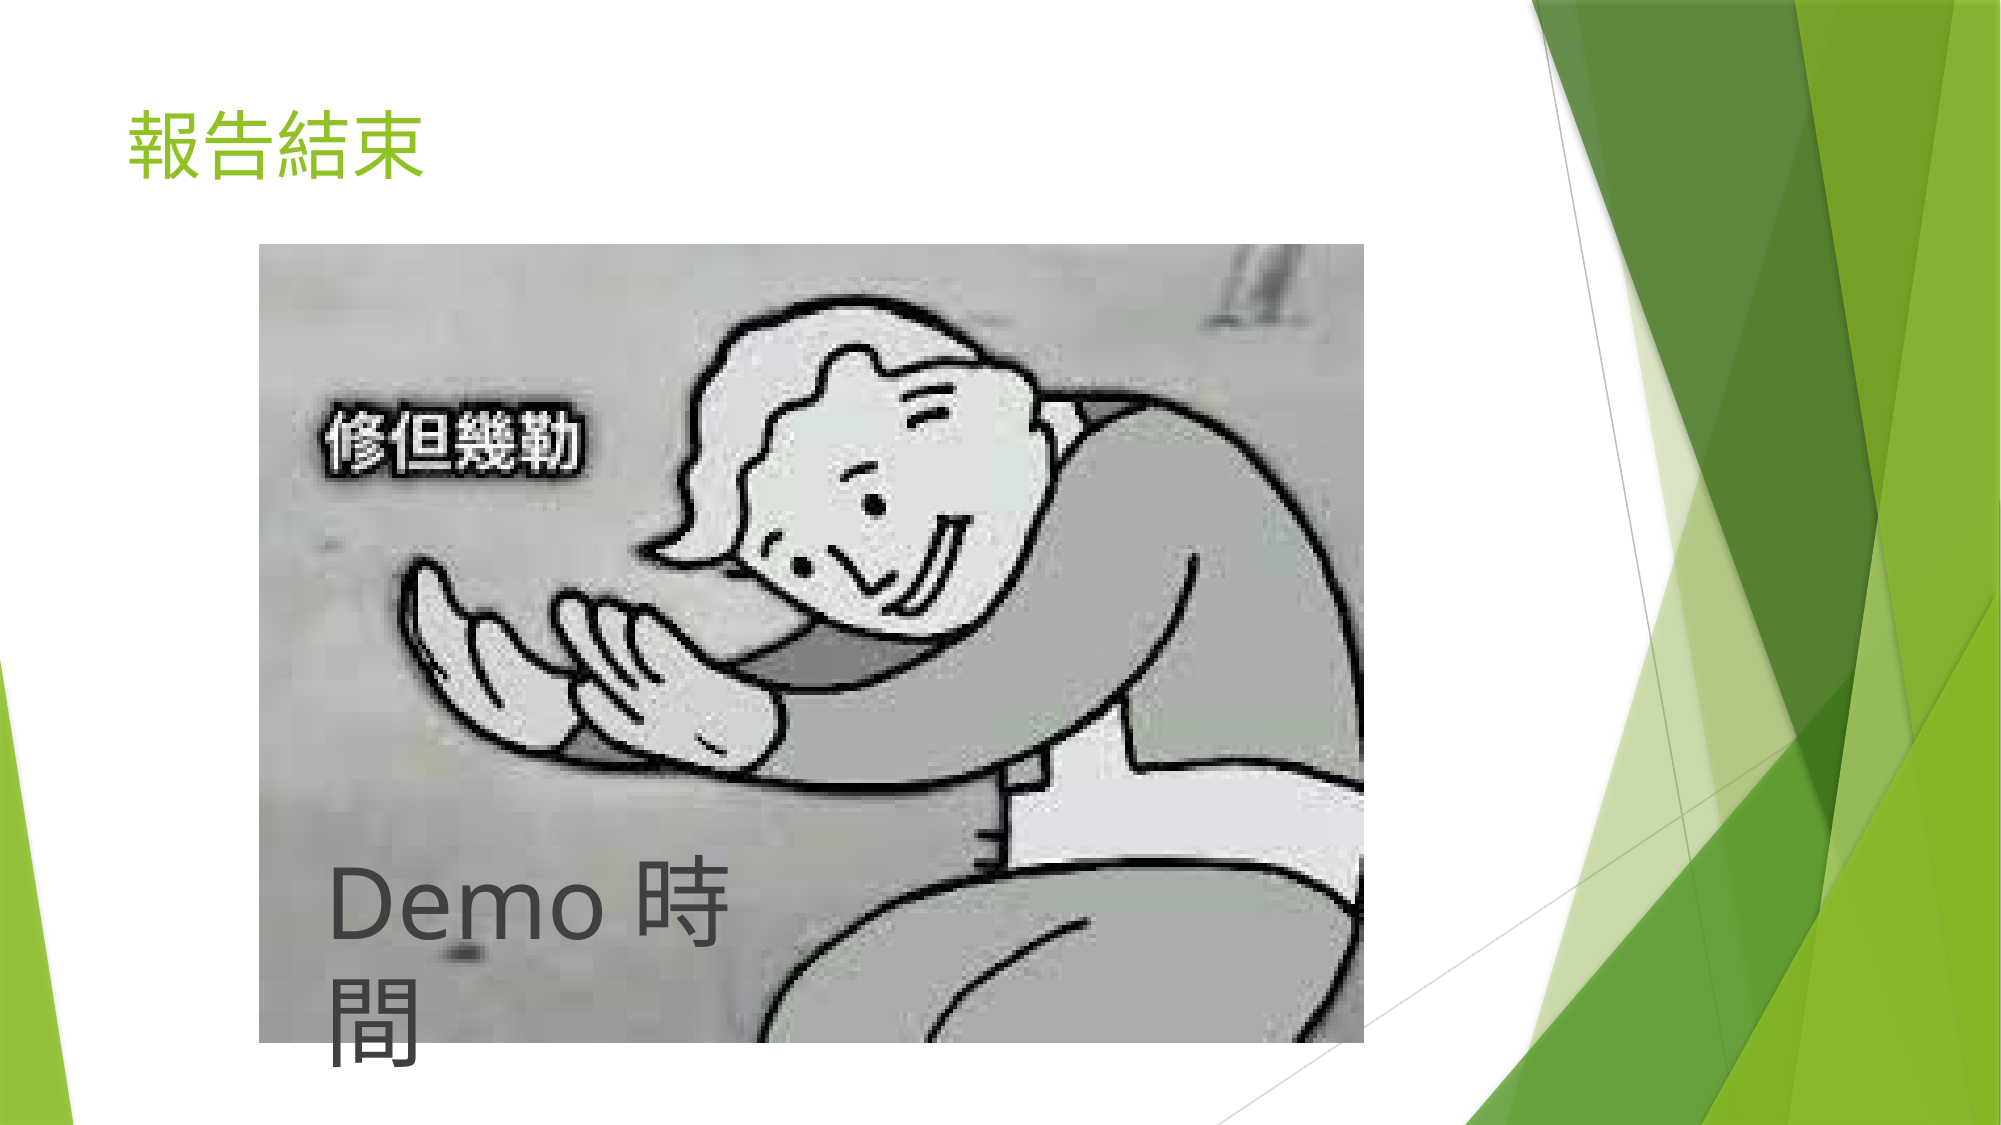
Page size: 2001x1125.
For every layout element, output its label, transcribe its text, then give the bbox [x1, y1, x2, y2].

title 報告結束 [111, 90, 1522, 308]
picture [259, 243, 1365, 1044]
list Demo時間 [309, 1052, 812, 1125]
